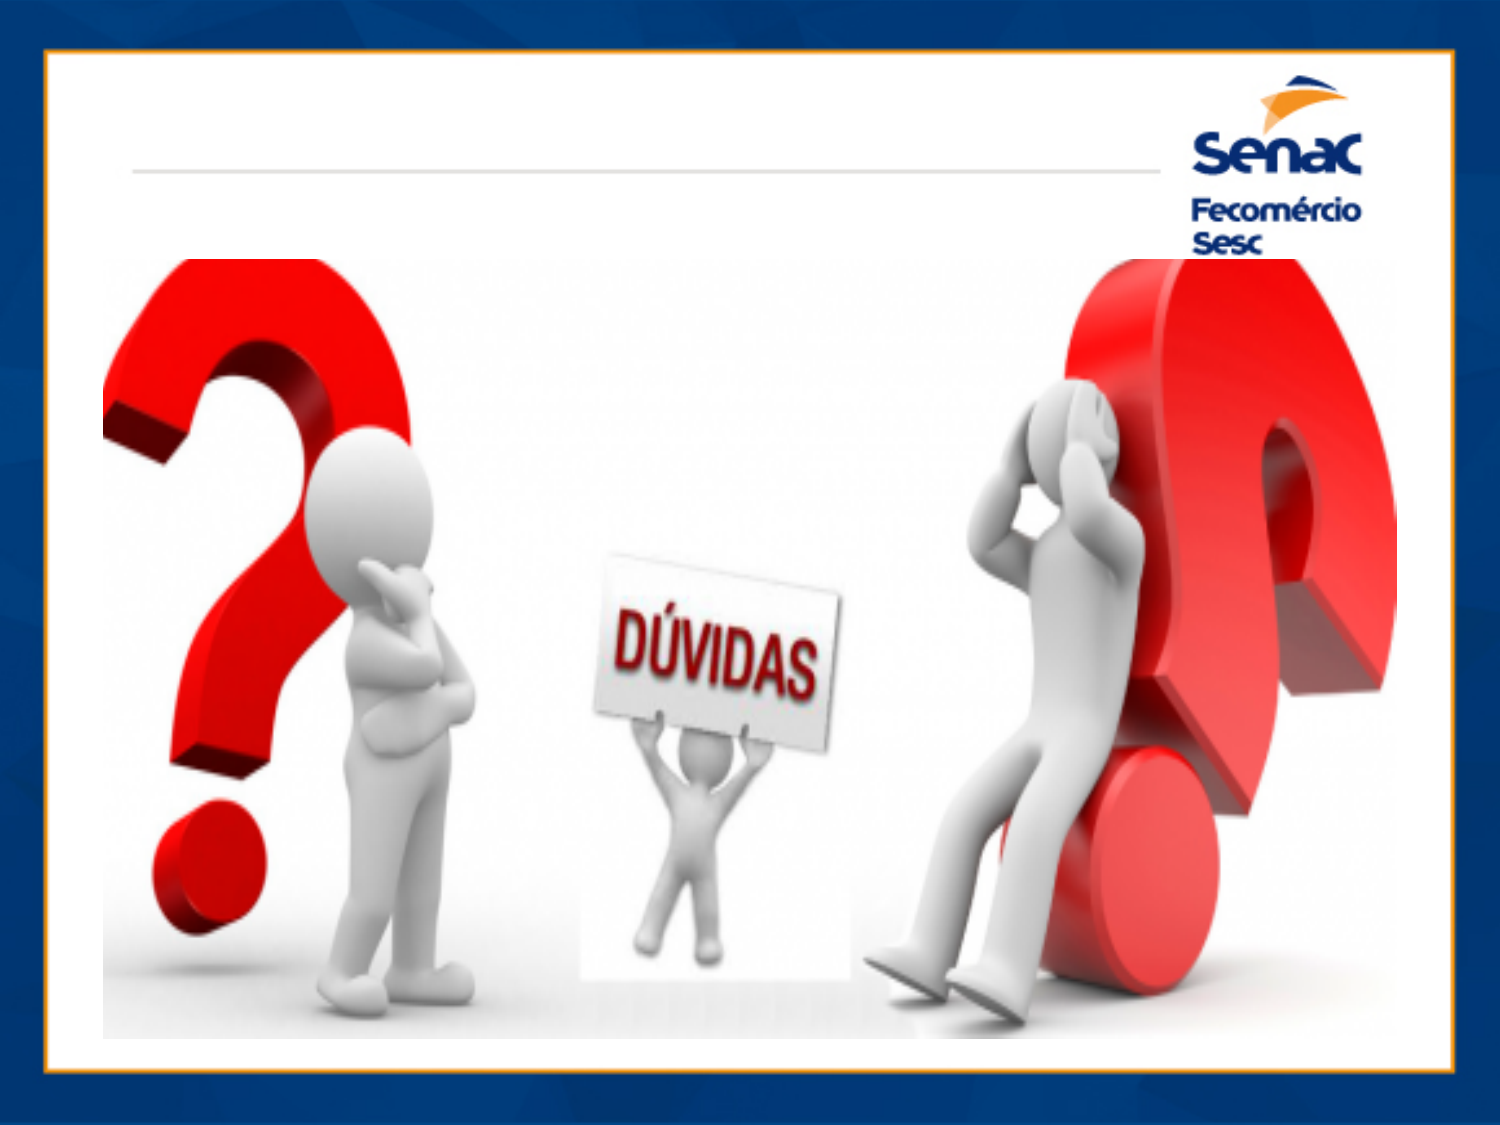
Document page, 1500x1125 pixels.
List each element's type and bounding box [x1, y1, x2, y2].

list [103, 259, 1397, 1040]
picture [0, 0, 1500, 1125]
